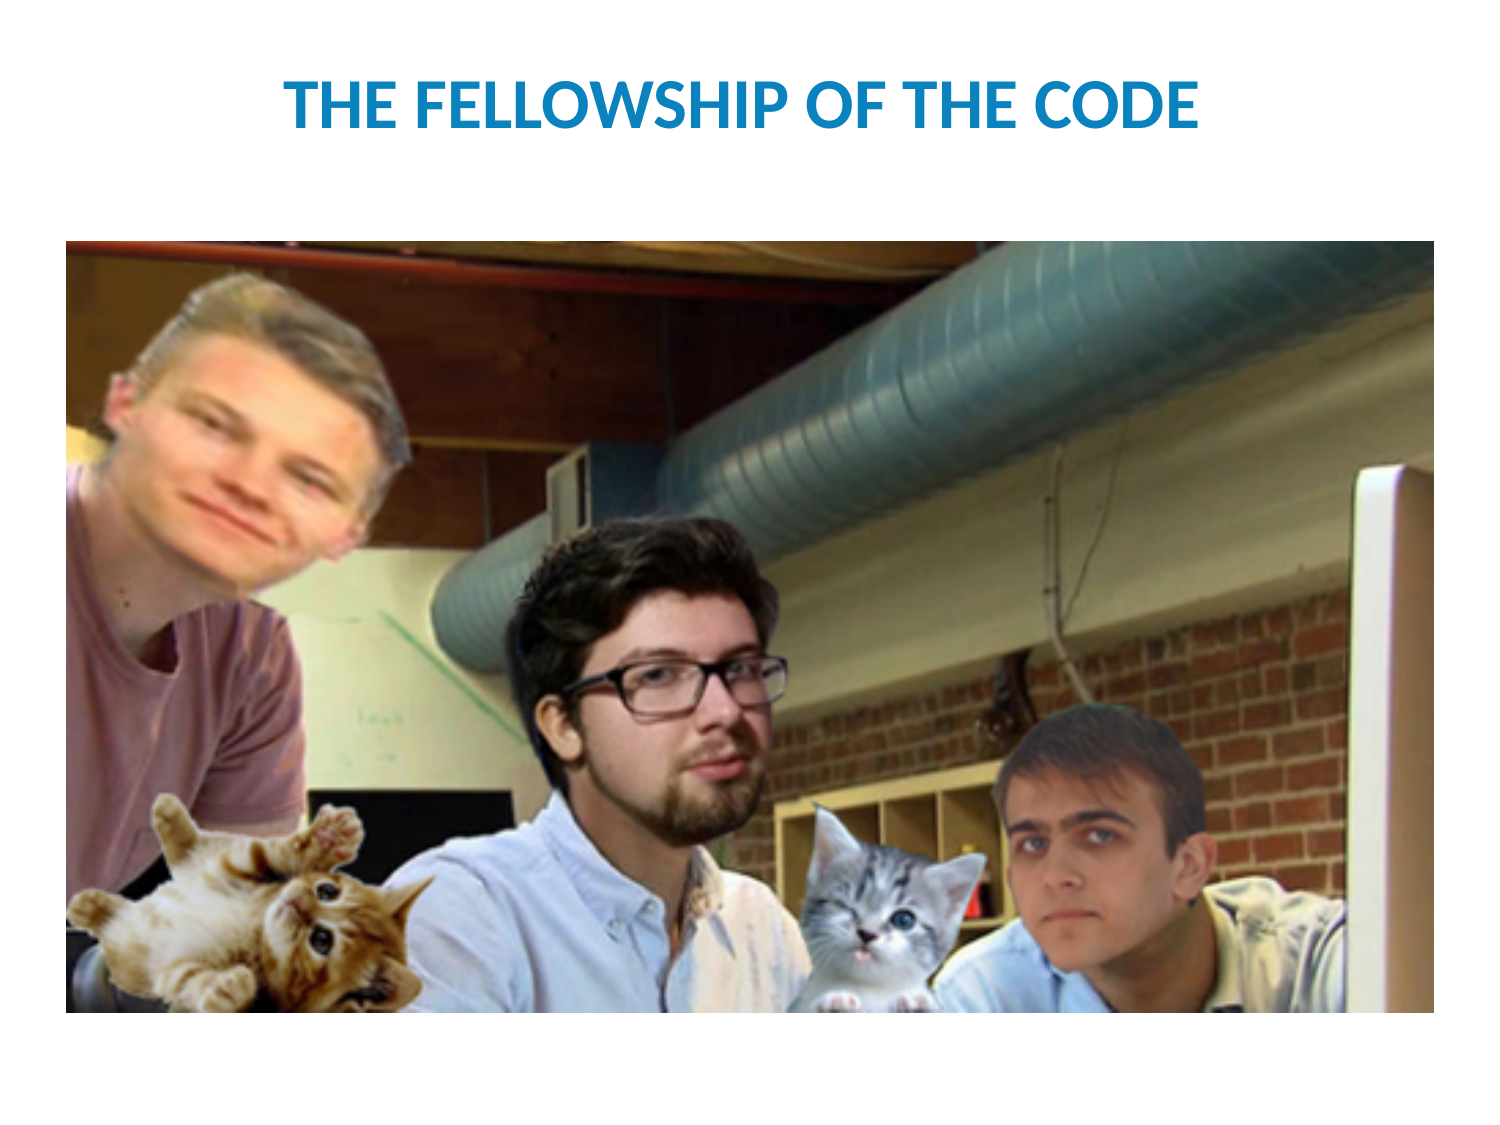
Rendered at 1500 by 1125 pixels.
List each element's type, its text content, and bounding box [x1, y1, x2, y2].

picture [66, 241, 1434, 1014]
title THE FELLOWSHIP OF THE CODE [218, 17, 1282, 184]
